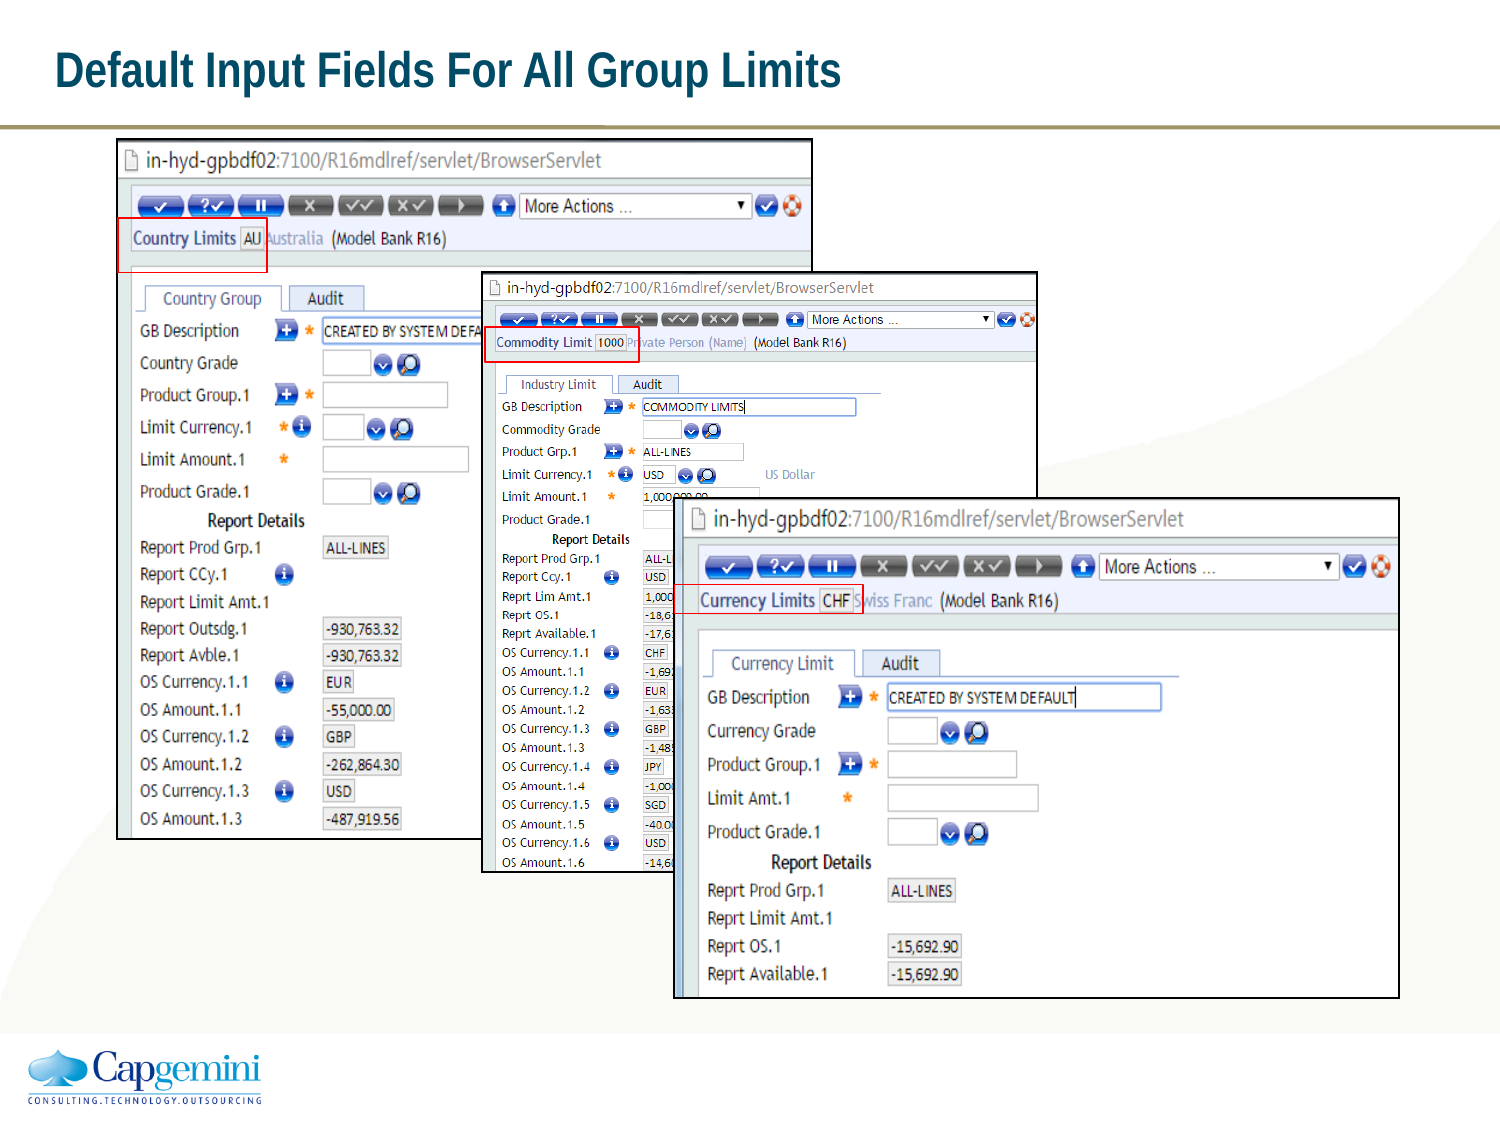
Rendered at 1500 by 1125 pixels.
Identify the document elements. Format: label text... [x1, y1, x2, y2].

picture [0, 0, 1500, 125]
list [674, 498, 1399, 998]
title Default Input Fields For All Group Limits [39, 22, 1470, 113]
picture [0, 130, 1500, 1125]
